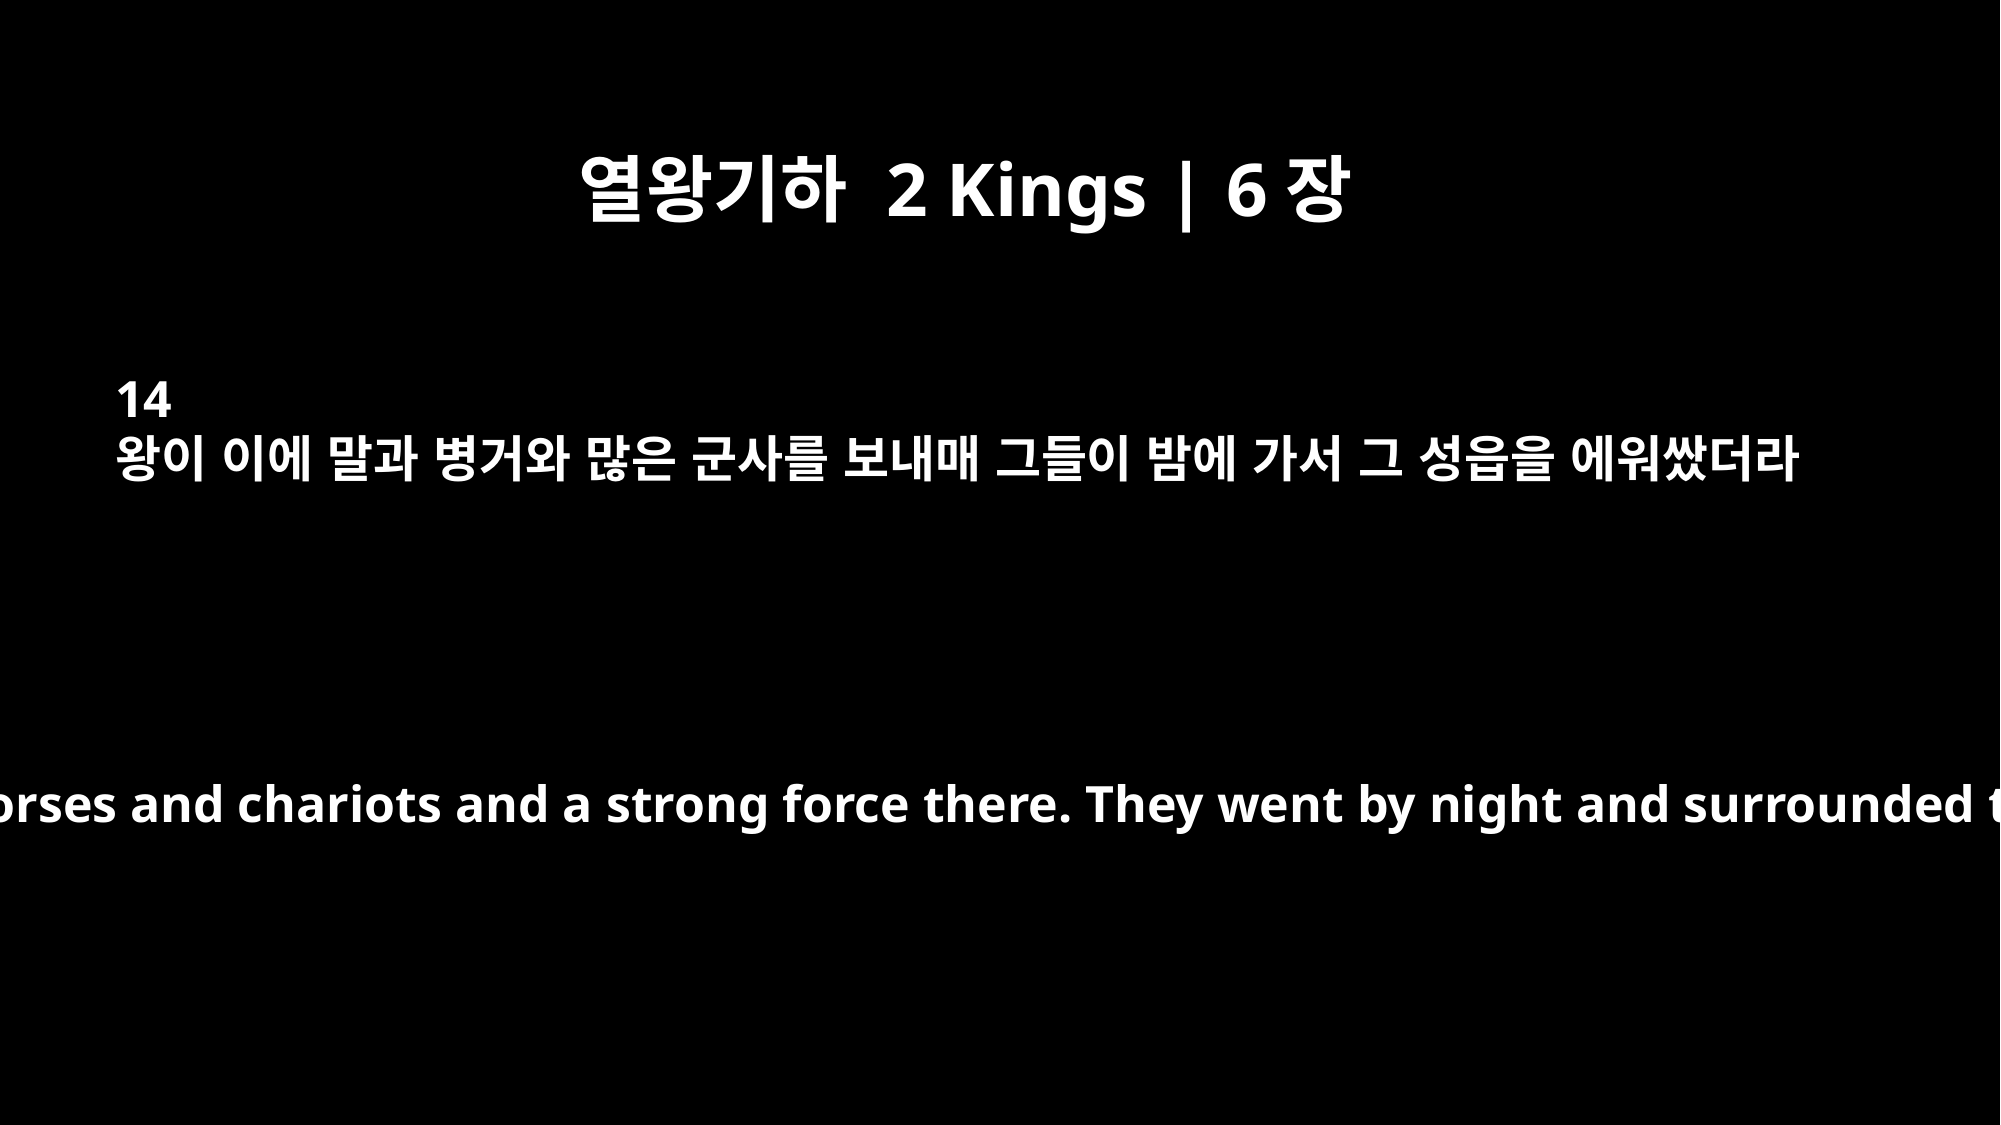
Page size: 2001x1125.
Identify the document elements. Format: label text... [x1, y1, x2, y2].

text_box 열왕기하 2 Kings | 6장 [564, 136, 1368, 239]
text_box 14 왕이 이에 말과 병거와 많은 군사를 보내매 그들이 밤에 가서 그 성읍을 에워쌌더라 [100, 359, 1817, 495]
text_box Then he sent horses and chariots and a strong force there. They went by night and surrounded the city. [0, 764, 2000, 840]
